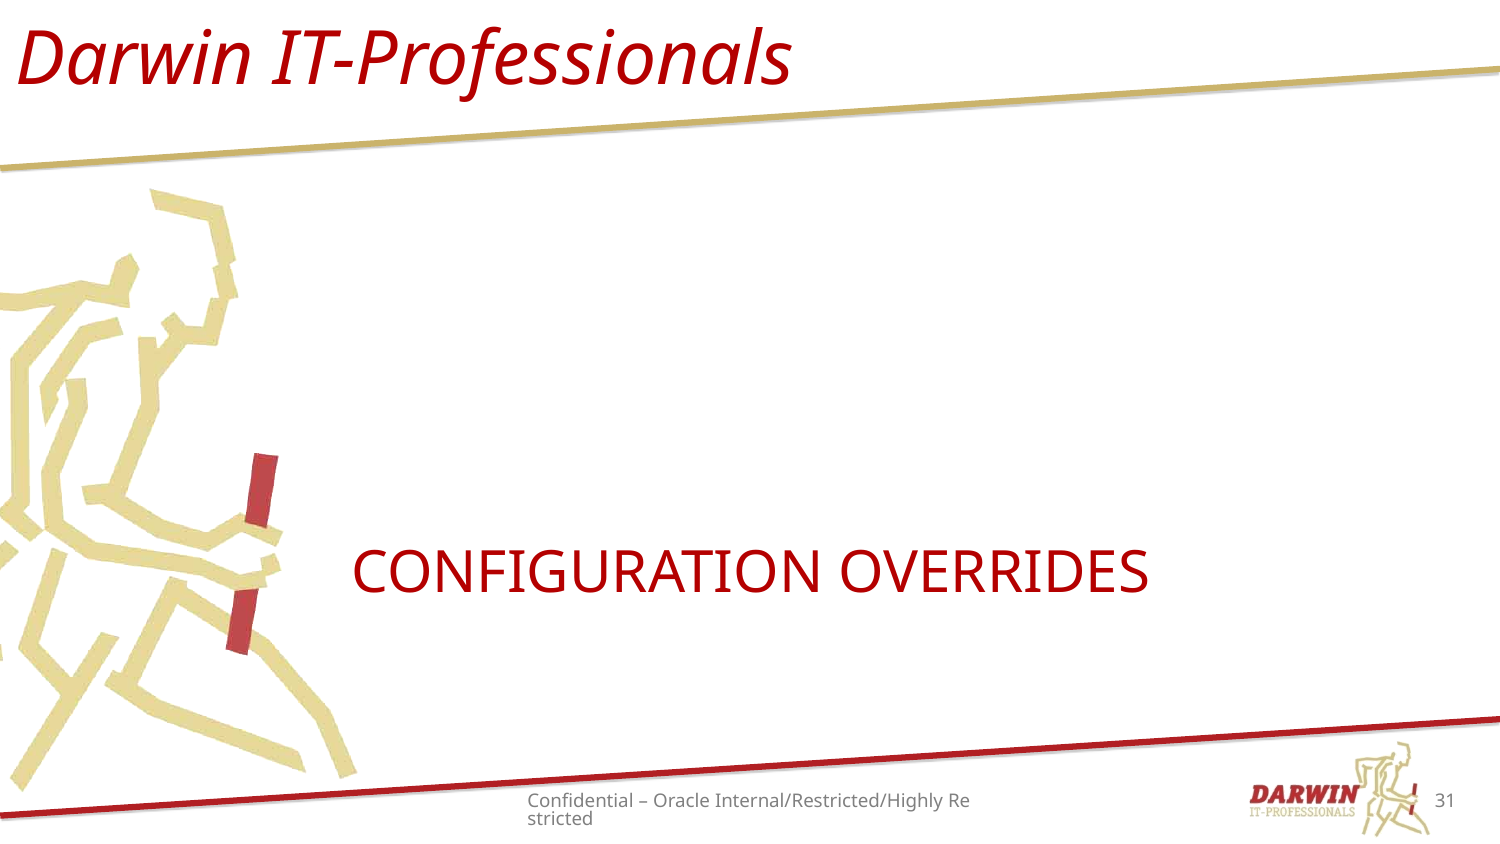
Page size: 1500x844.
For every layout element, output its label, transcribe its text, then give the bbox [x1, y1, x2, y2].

slide_number 31 [1419, 778, 1498, 824]
title Configuration overrides [336, 526, 1394, 694]
footer Confidential – Oracle Internal/Restricted/Highly Restricted [512, 778, 988, 824]
picture [1247, 735, 1432, 843]
